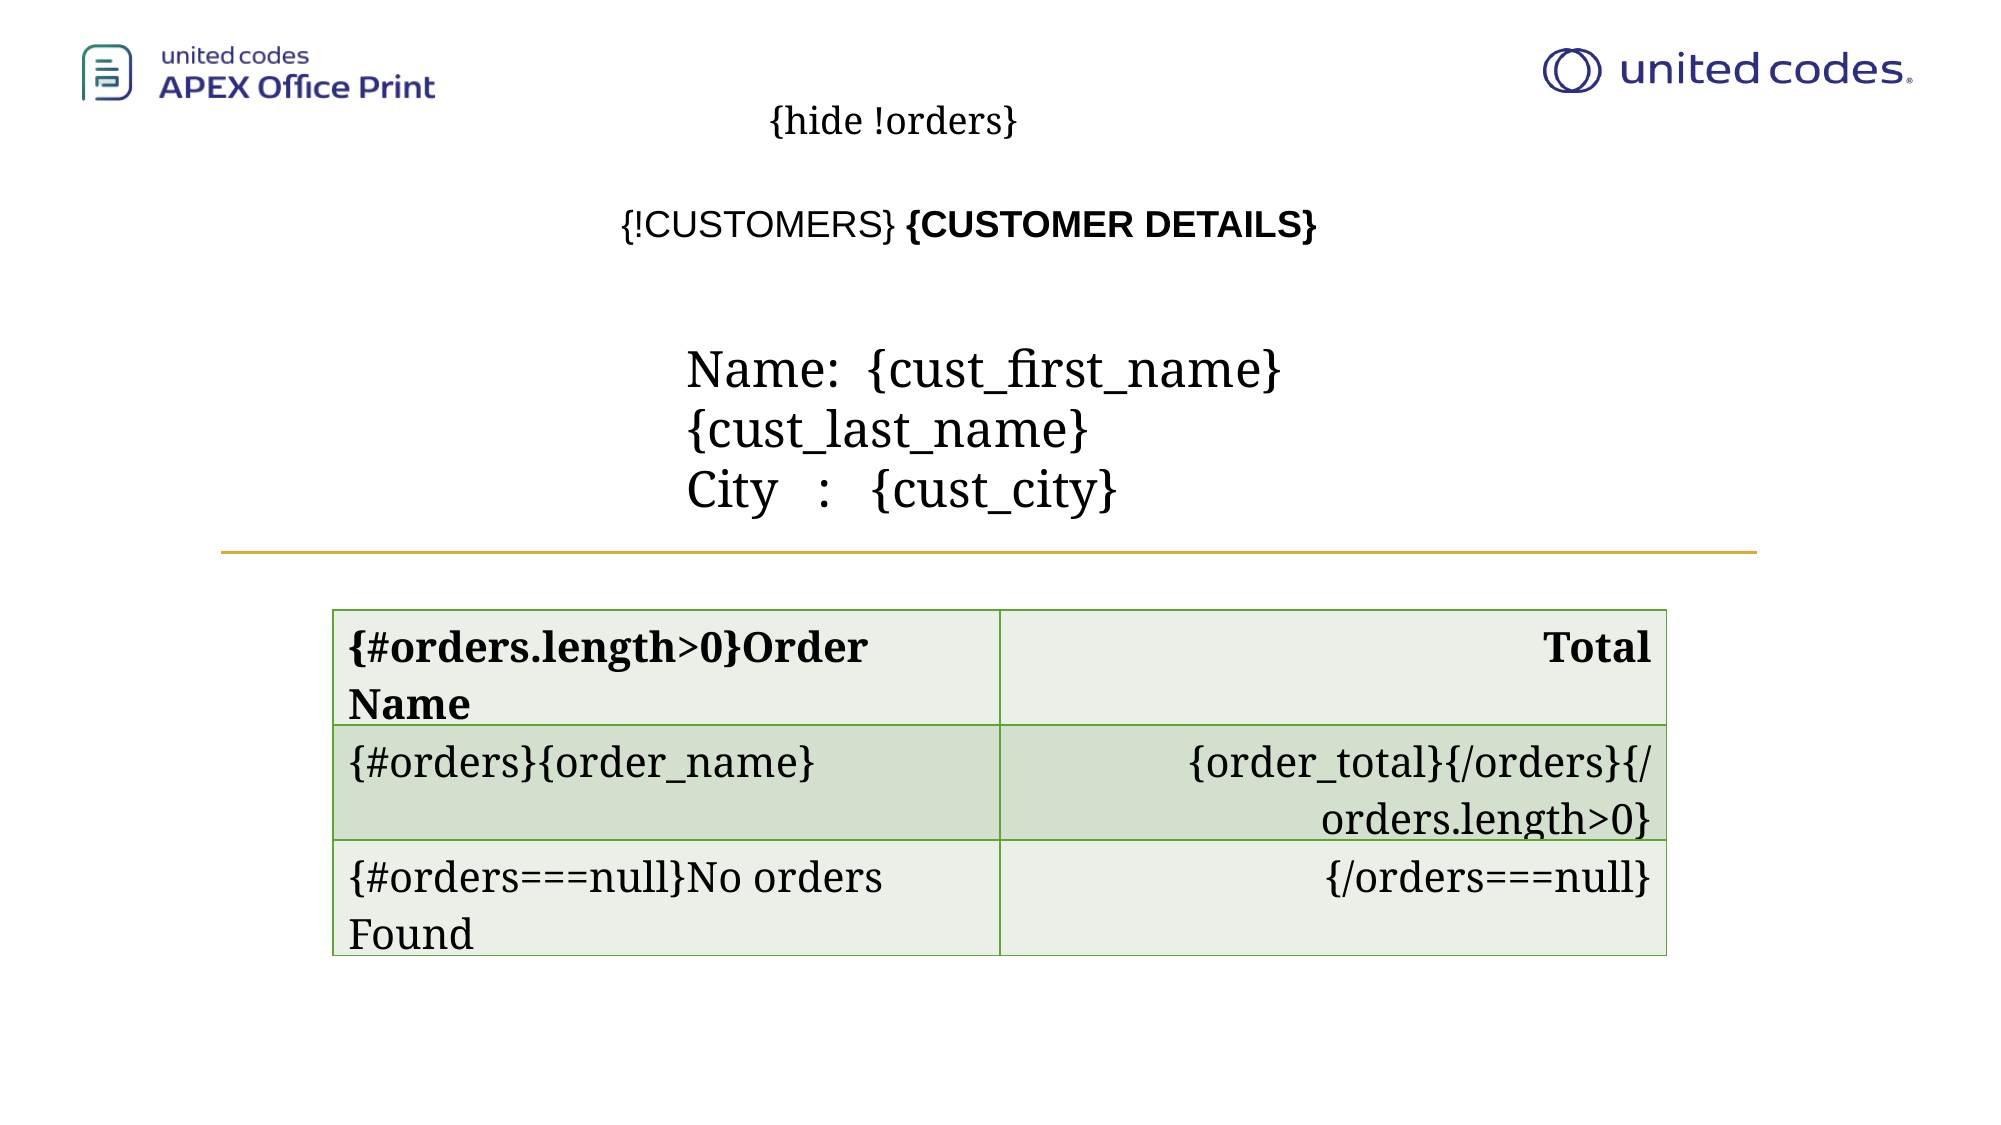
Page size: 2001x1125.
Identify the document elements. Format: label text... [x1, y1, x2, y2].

table_header {#orders.length>0}Order Name [334, 611, 999, 724]
table_cell {order_total}{/orders}{/orders.length>0} [1001, 726, 1666, 839]
table_header Total [1001, 611, 1666, 724]
picture [1539, 48, 1914, 94]
table_cell {/orders===null} [1001, 841, 1666, 955]
table_cell {#orders===null}No orders Found [334, 841, 999, 955]
text_box {hide !orders} [753, 89, 1034, 150]
text_box Name: {cust_first_name} {cust_last_name} City : {cust_city} [671, 330, 1374, 526]
table_cell {#orders}{order_name} [334, 726, 999, 839]
subtitle {!customers} {customer Details} [527, 184, 1411, 297]
picture [82, 44, 436, 101]
